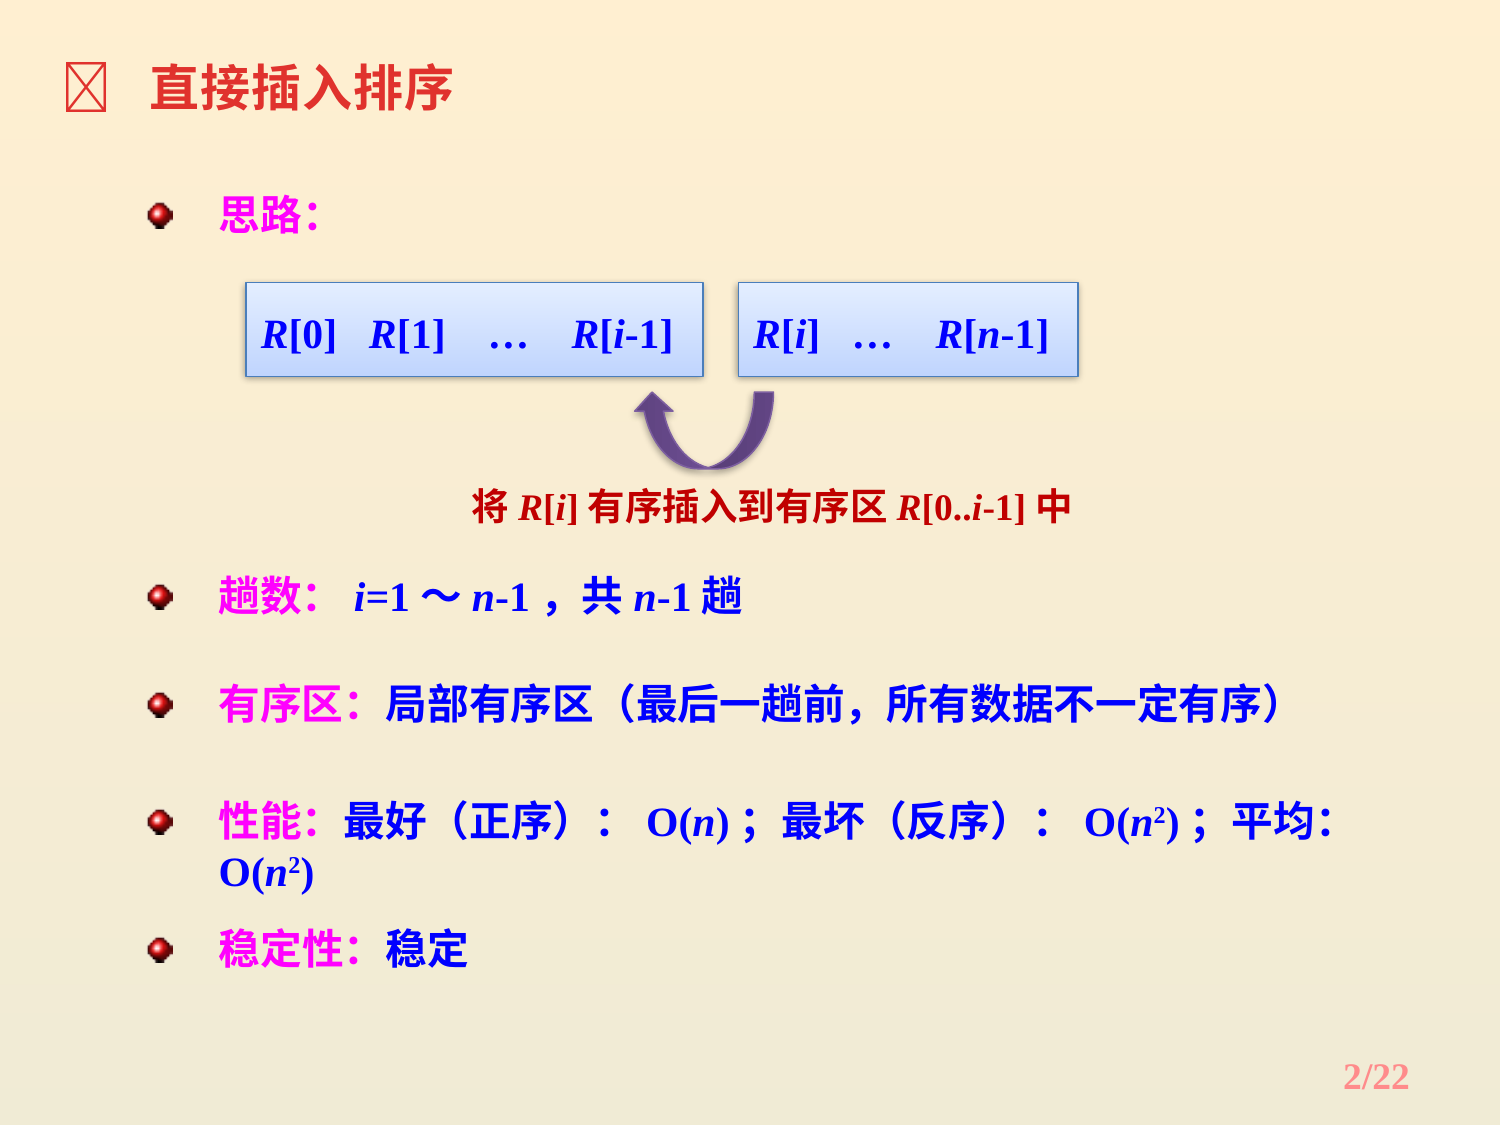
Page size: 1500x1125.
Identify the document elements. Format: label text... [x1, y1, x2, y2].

text_box 趟数：i=1～n-1，共n-1趟 [128, 545, 868, 628]
text_box  直接插入排序 [46, 46, 575, 125]
slide_number 2/22 [1074, 1042, 1425, 1103]
picture [143, 688, 173, 718]
text_box 有序区：局部有序区（最后一趟前，所有数据不一定有序） [128, 645, 1360, 736]
picture [143, 580, 173, 610]
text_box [128, 155, 1102, 537]
text_box 稳定性：稳定 [128, 890, 586, 981]
picture [143, 805, 173, 835]
picture [143, 933, 173, 963]
text_box 性能：最好（正序）：O(n)；最坏（反序）：O(n2)；平均：O(n2) [128, 787, 1454, 903]
